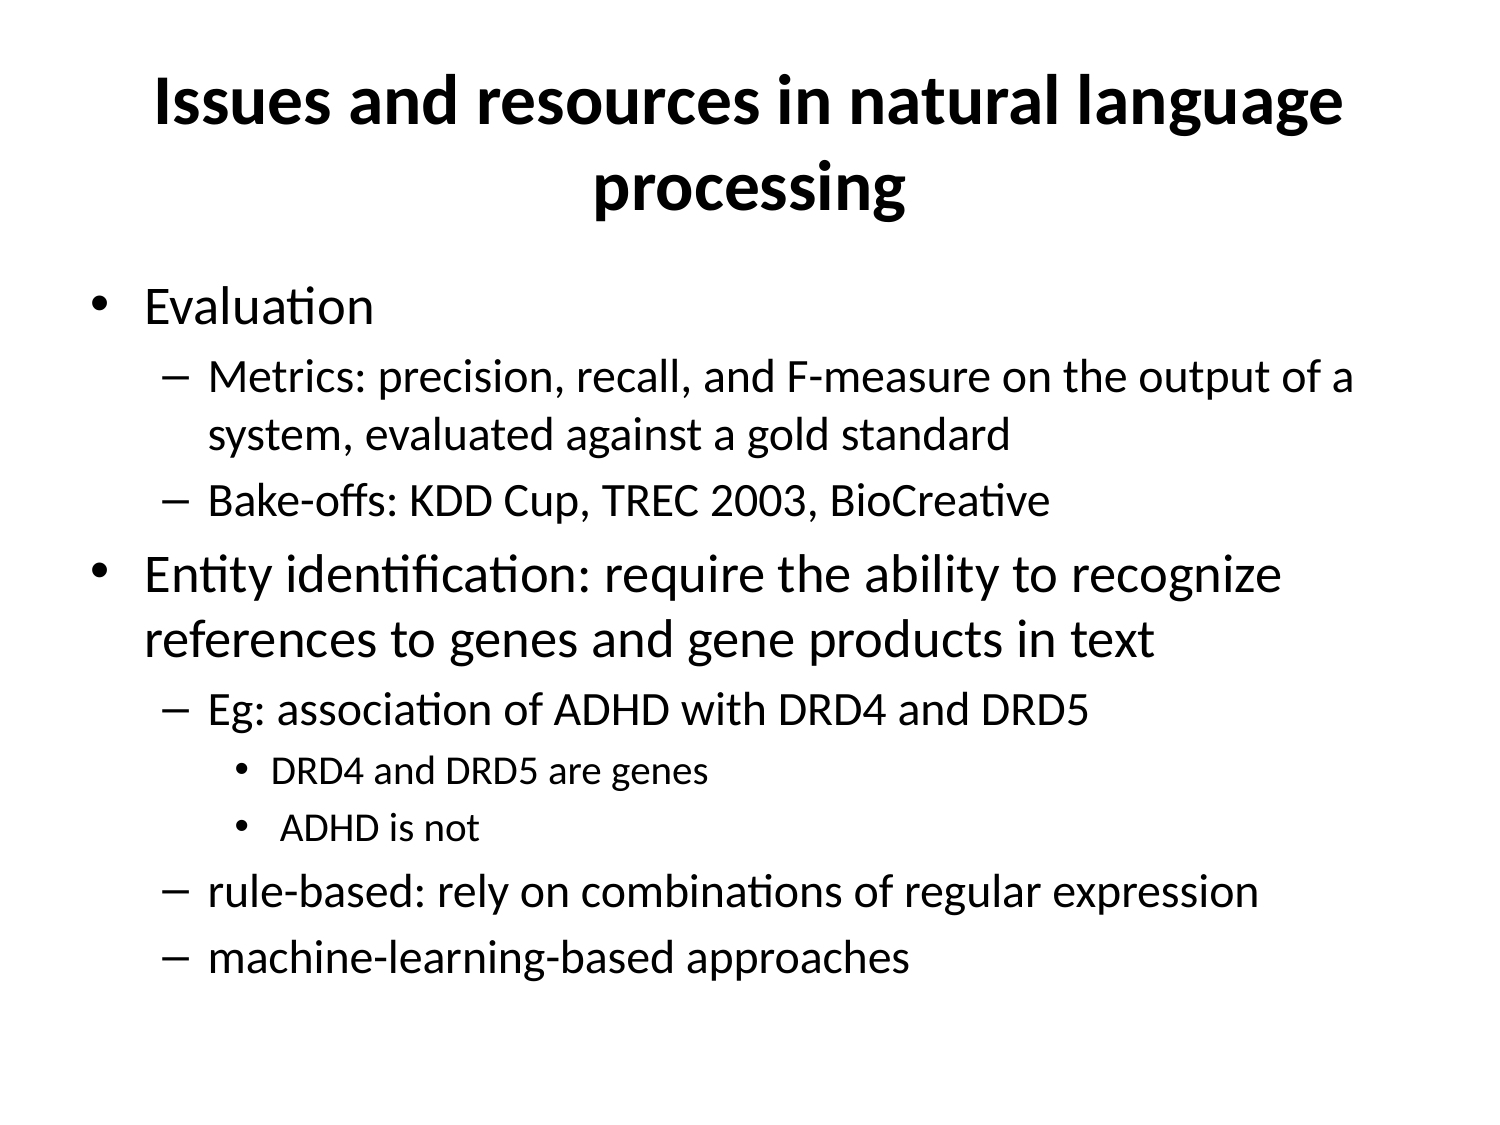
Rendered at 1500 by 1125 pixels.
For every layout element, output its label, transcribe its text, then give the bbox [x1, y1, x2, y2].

title Issues and resources in natural language processing [75, 45, 1425, 233]
list Evaluation Metrics: precision, recall, and F-measure on the output of a system, evaluated against a gold standard Bake-offs: KDD Cup, TREC 2003, BioCreative Entity identification: require the ability to recognize references to genes and gene products in text Eg: association of ADHD with DRD4 and DRD5 DRD4 and DRD5 are genes ADHD is not rule-based: rely on combinations of regular expression machine-learning-based approaches [75, 262, 1425, 1005]
